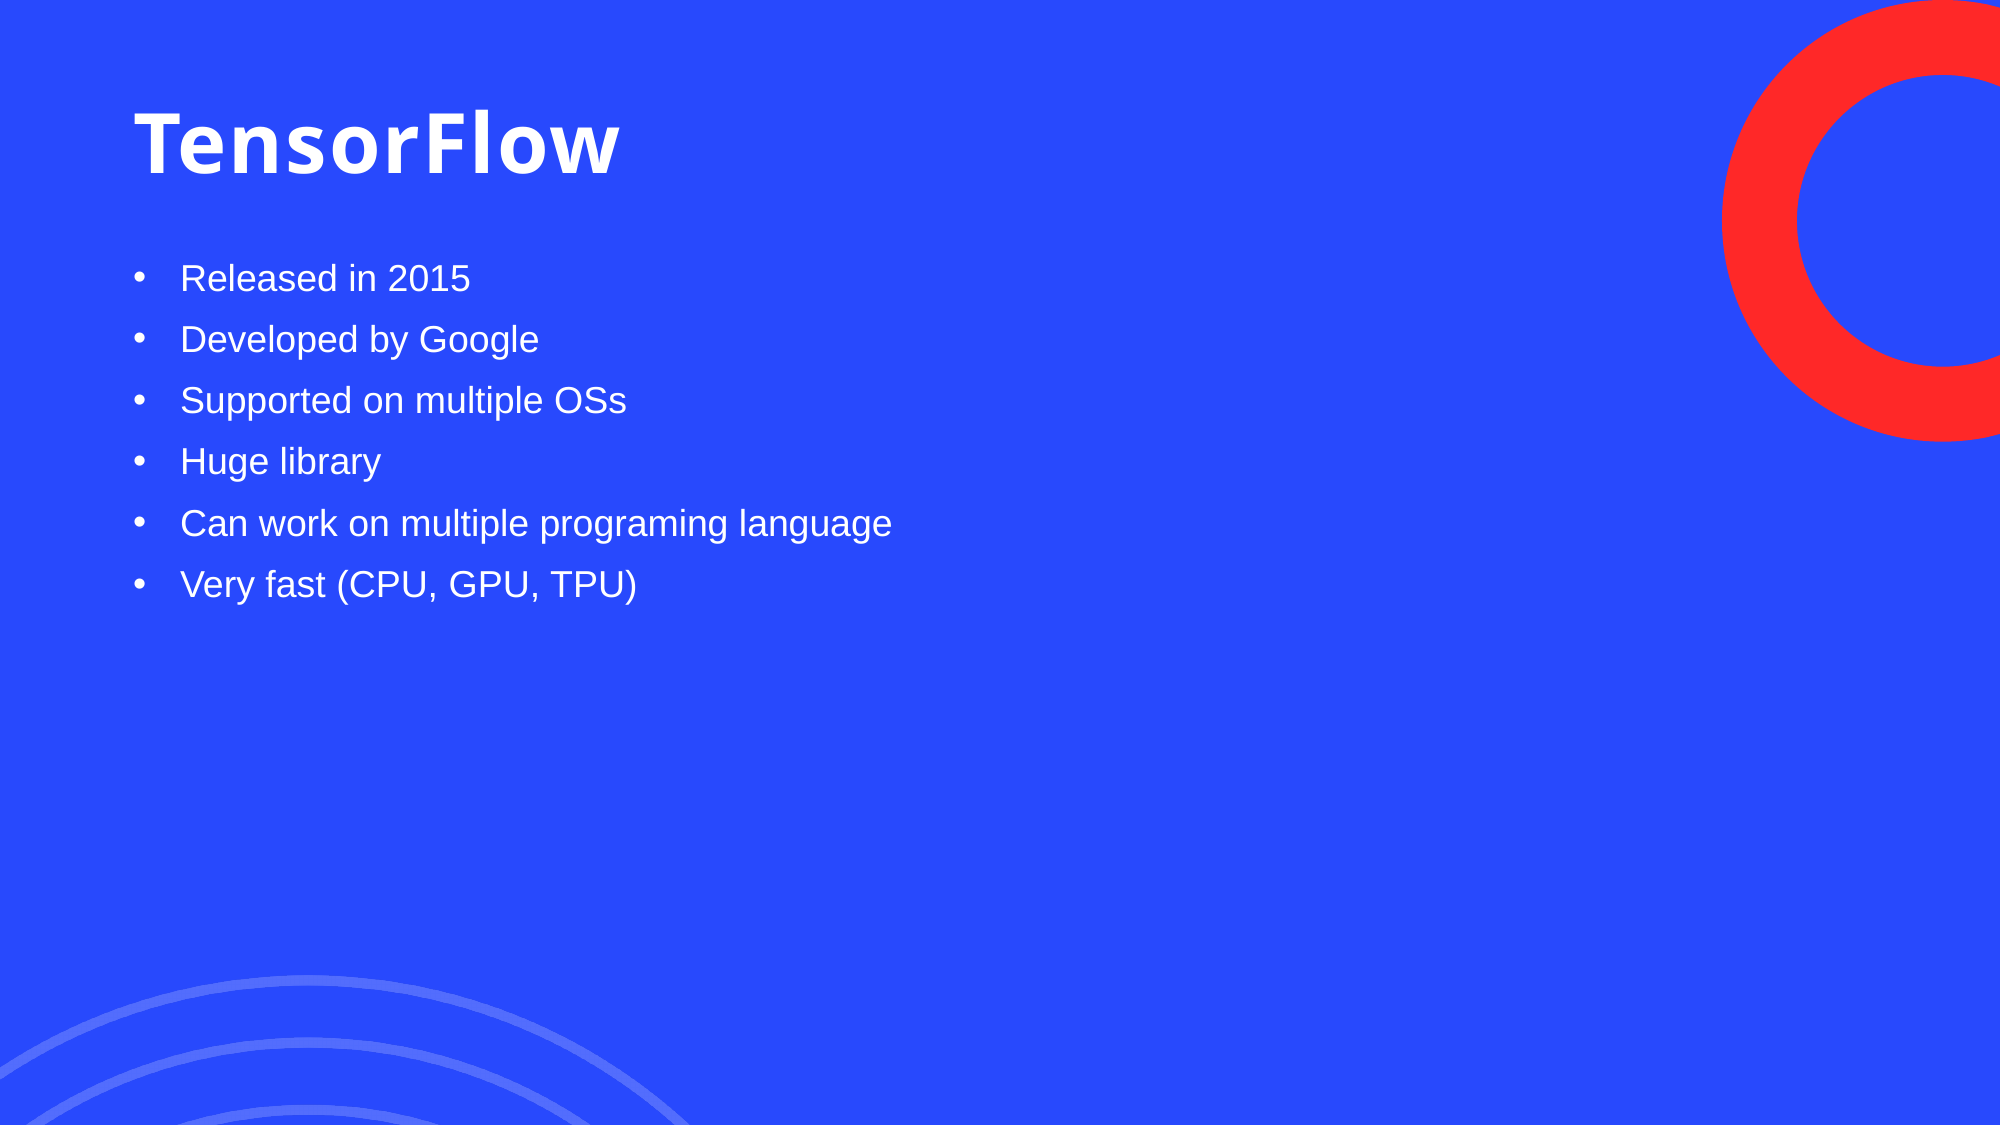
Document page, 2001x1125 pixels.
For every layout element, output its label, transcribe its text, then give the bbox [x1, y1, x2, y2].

picture [0, 975, 871, 1125]
title TensorFlow [133, 102, 1152, 258]
list Released in 2015 Developed by Google Supported on multiple OSs Huge library Can work on multiple programing language Very fast (CPU, GPU, TPU) [133, 258, 1183, 1004]
